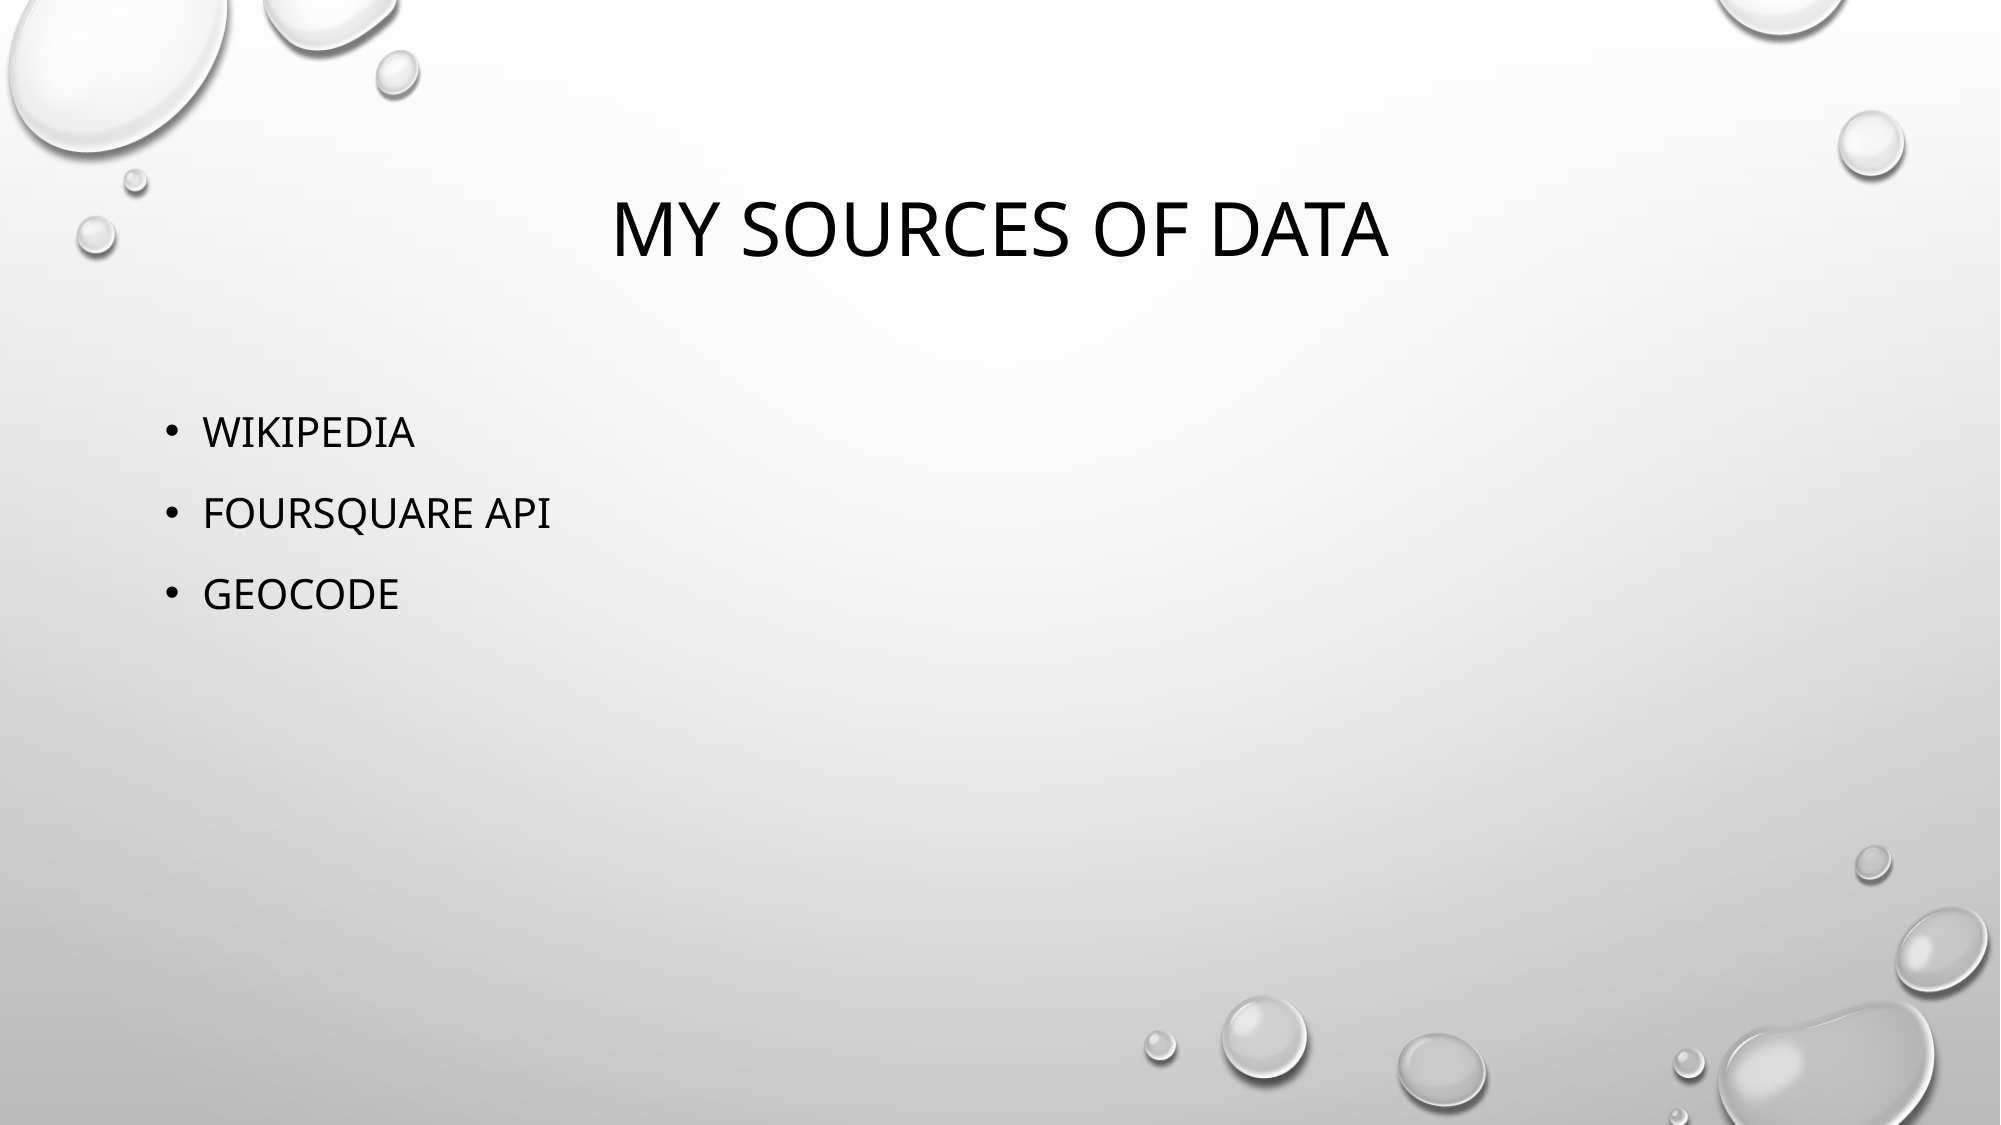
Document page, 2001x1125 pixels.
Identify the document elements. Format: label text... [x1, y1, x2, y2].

list Wikipedia Foursquare api Geocode [149, 388, 1850, 950]
picture [0, 0, 2000, 1125]
title MY SOURCES OF DATA [149, 101, 1851, 364]
